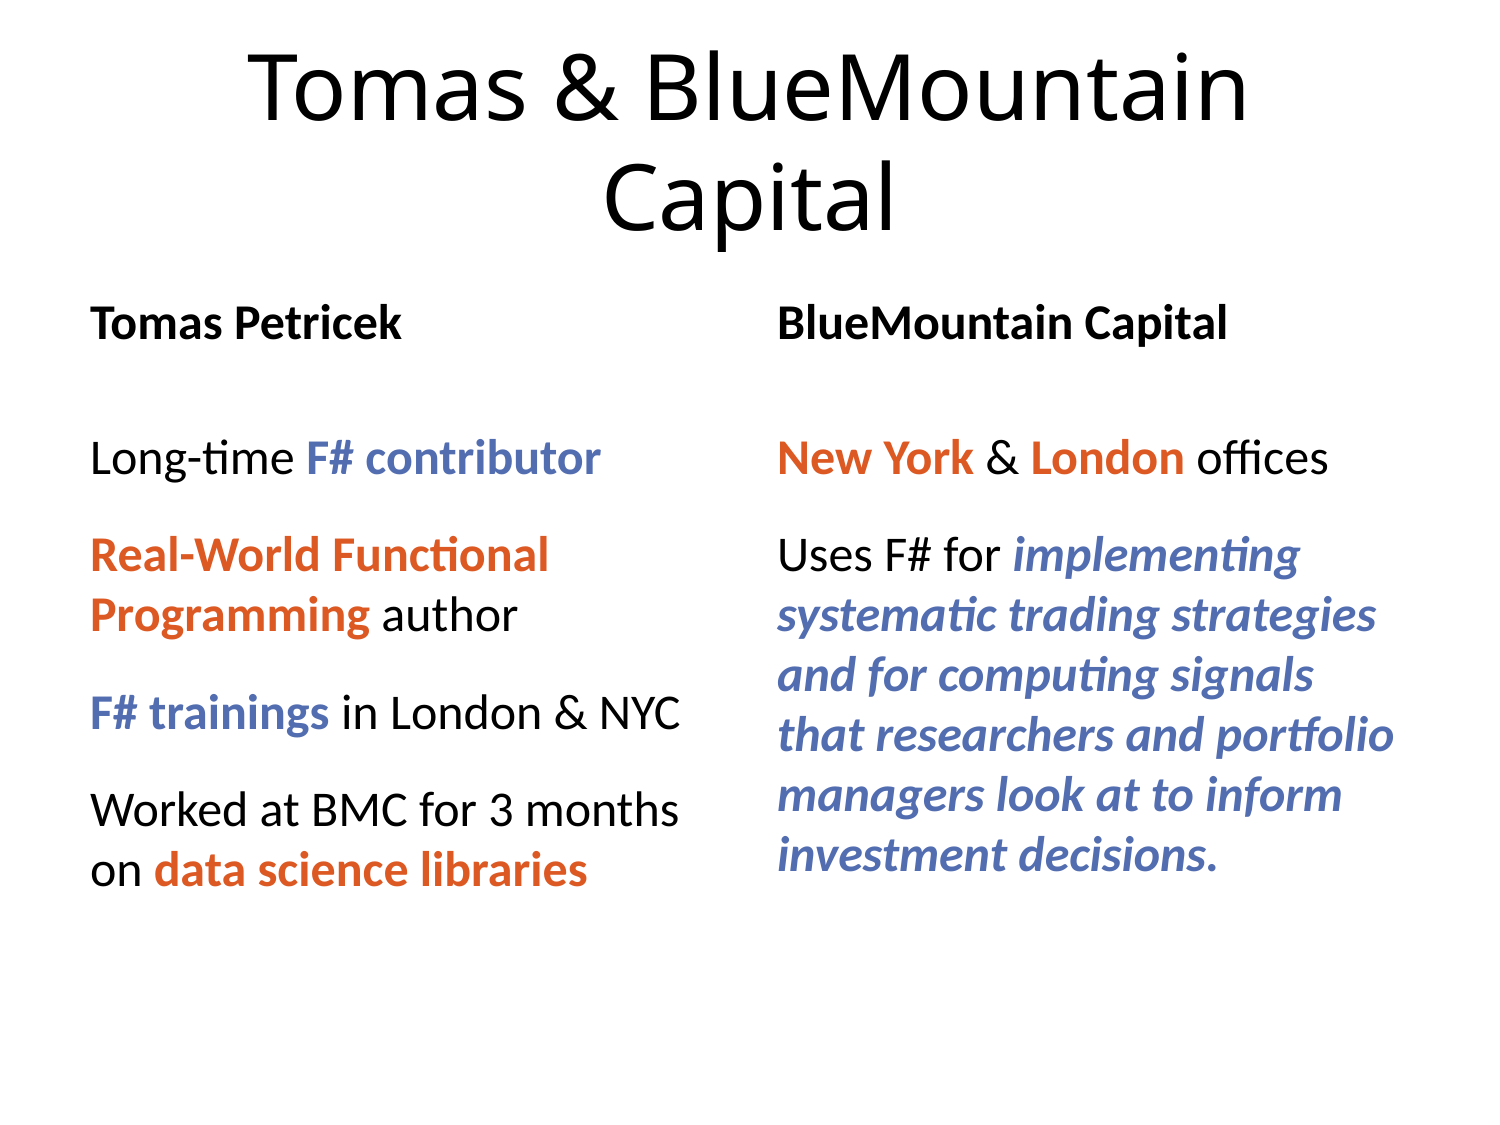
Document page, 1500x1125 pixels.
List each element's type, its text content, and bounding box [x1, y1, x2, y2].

title Tomas & BlueMountain Capital [75, 45, 1425, 233]
list New York & London offices Uses F# for implementing systematic trading strategies and for computing signals that researchers and portfolio managers look at to inform investment decisions. [761, 356, 1425, 1005]
list BlueMountain Capital [761, 251, 1425, 356]
list Long-time F# contributor Real-World Functional Programming author F# trainings in London & NYC Worked at BMC for 3 months on data science libraries [75, 356, 738, 1005]
list Tomas Petricek [75, 251, 738, 356]
